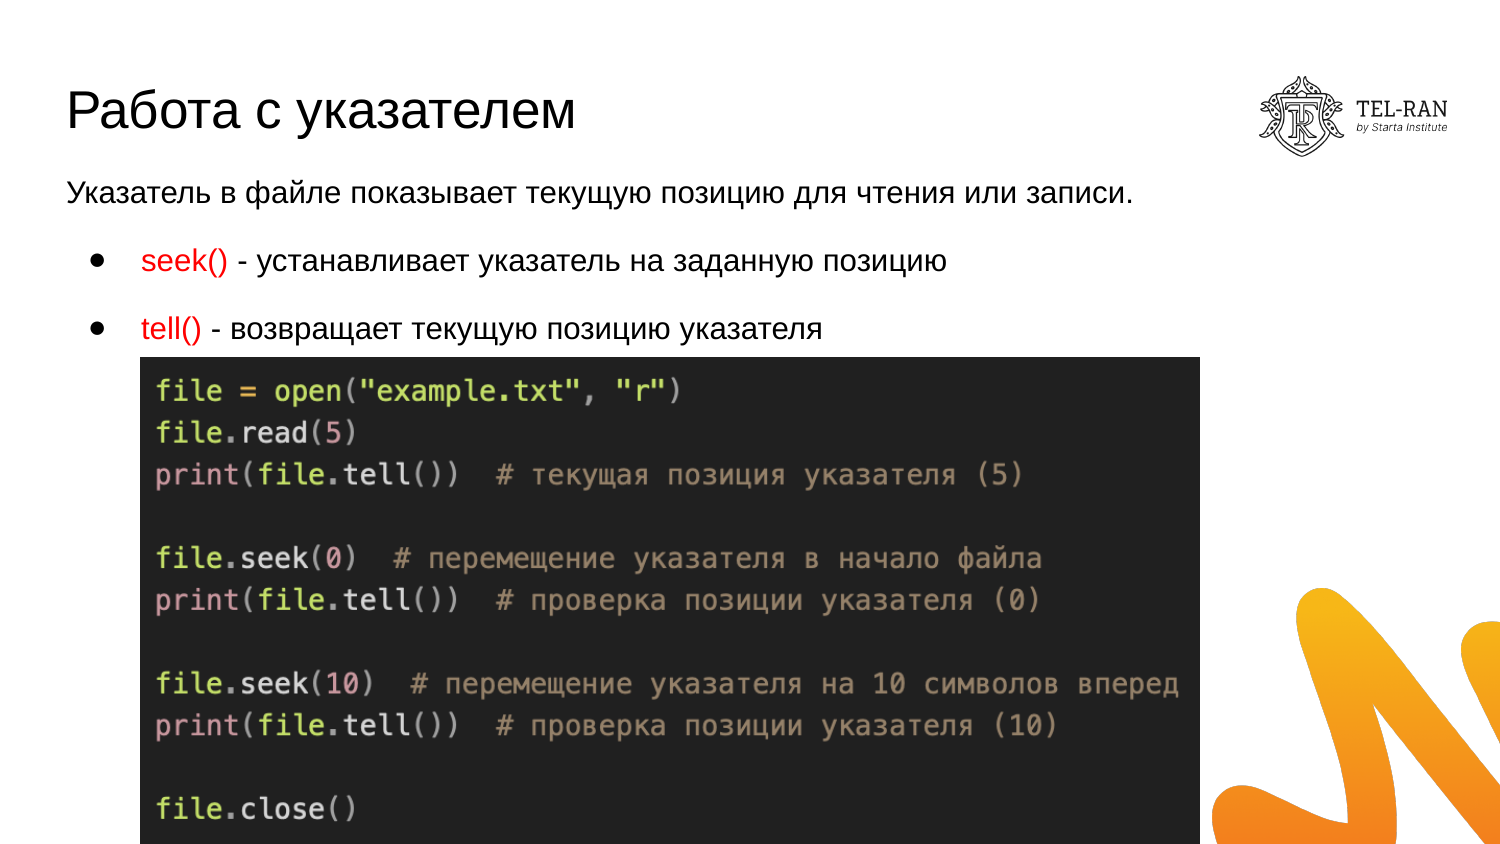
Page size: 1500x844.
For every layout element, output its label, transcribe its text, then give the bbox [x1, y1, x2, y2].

picture [1259, 76, 1447, 157]
list Указатель в файле показывает текущую позицию для чтения или записи. seek() - устанавливает указатель на заданную позицию tell() - возвращает текущую позицию указателя [51, 151, 1289, 712]
title Работа с указателем [51, 60, 1449, 151]
picture [140, 357, 1500, 844]
